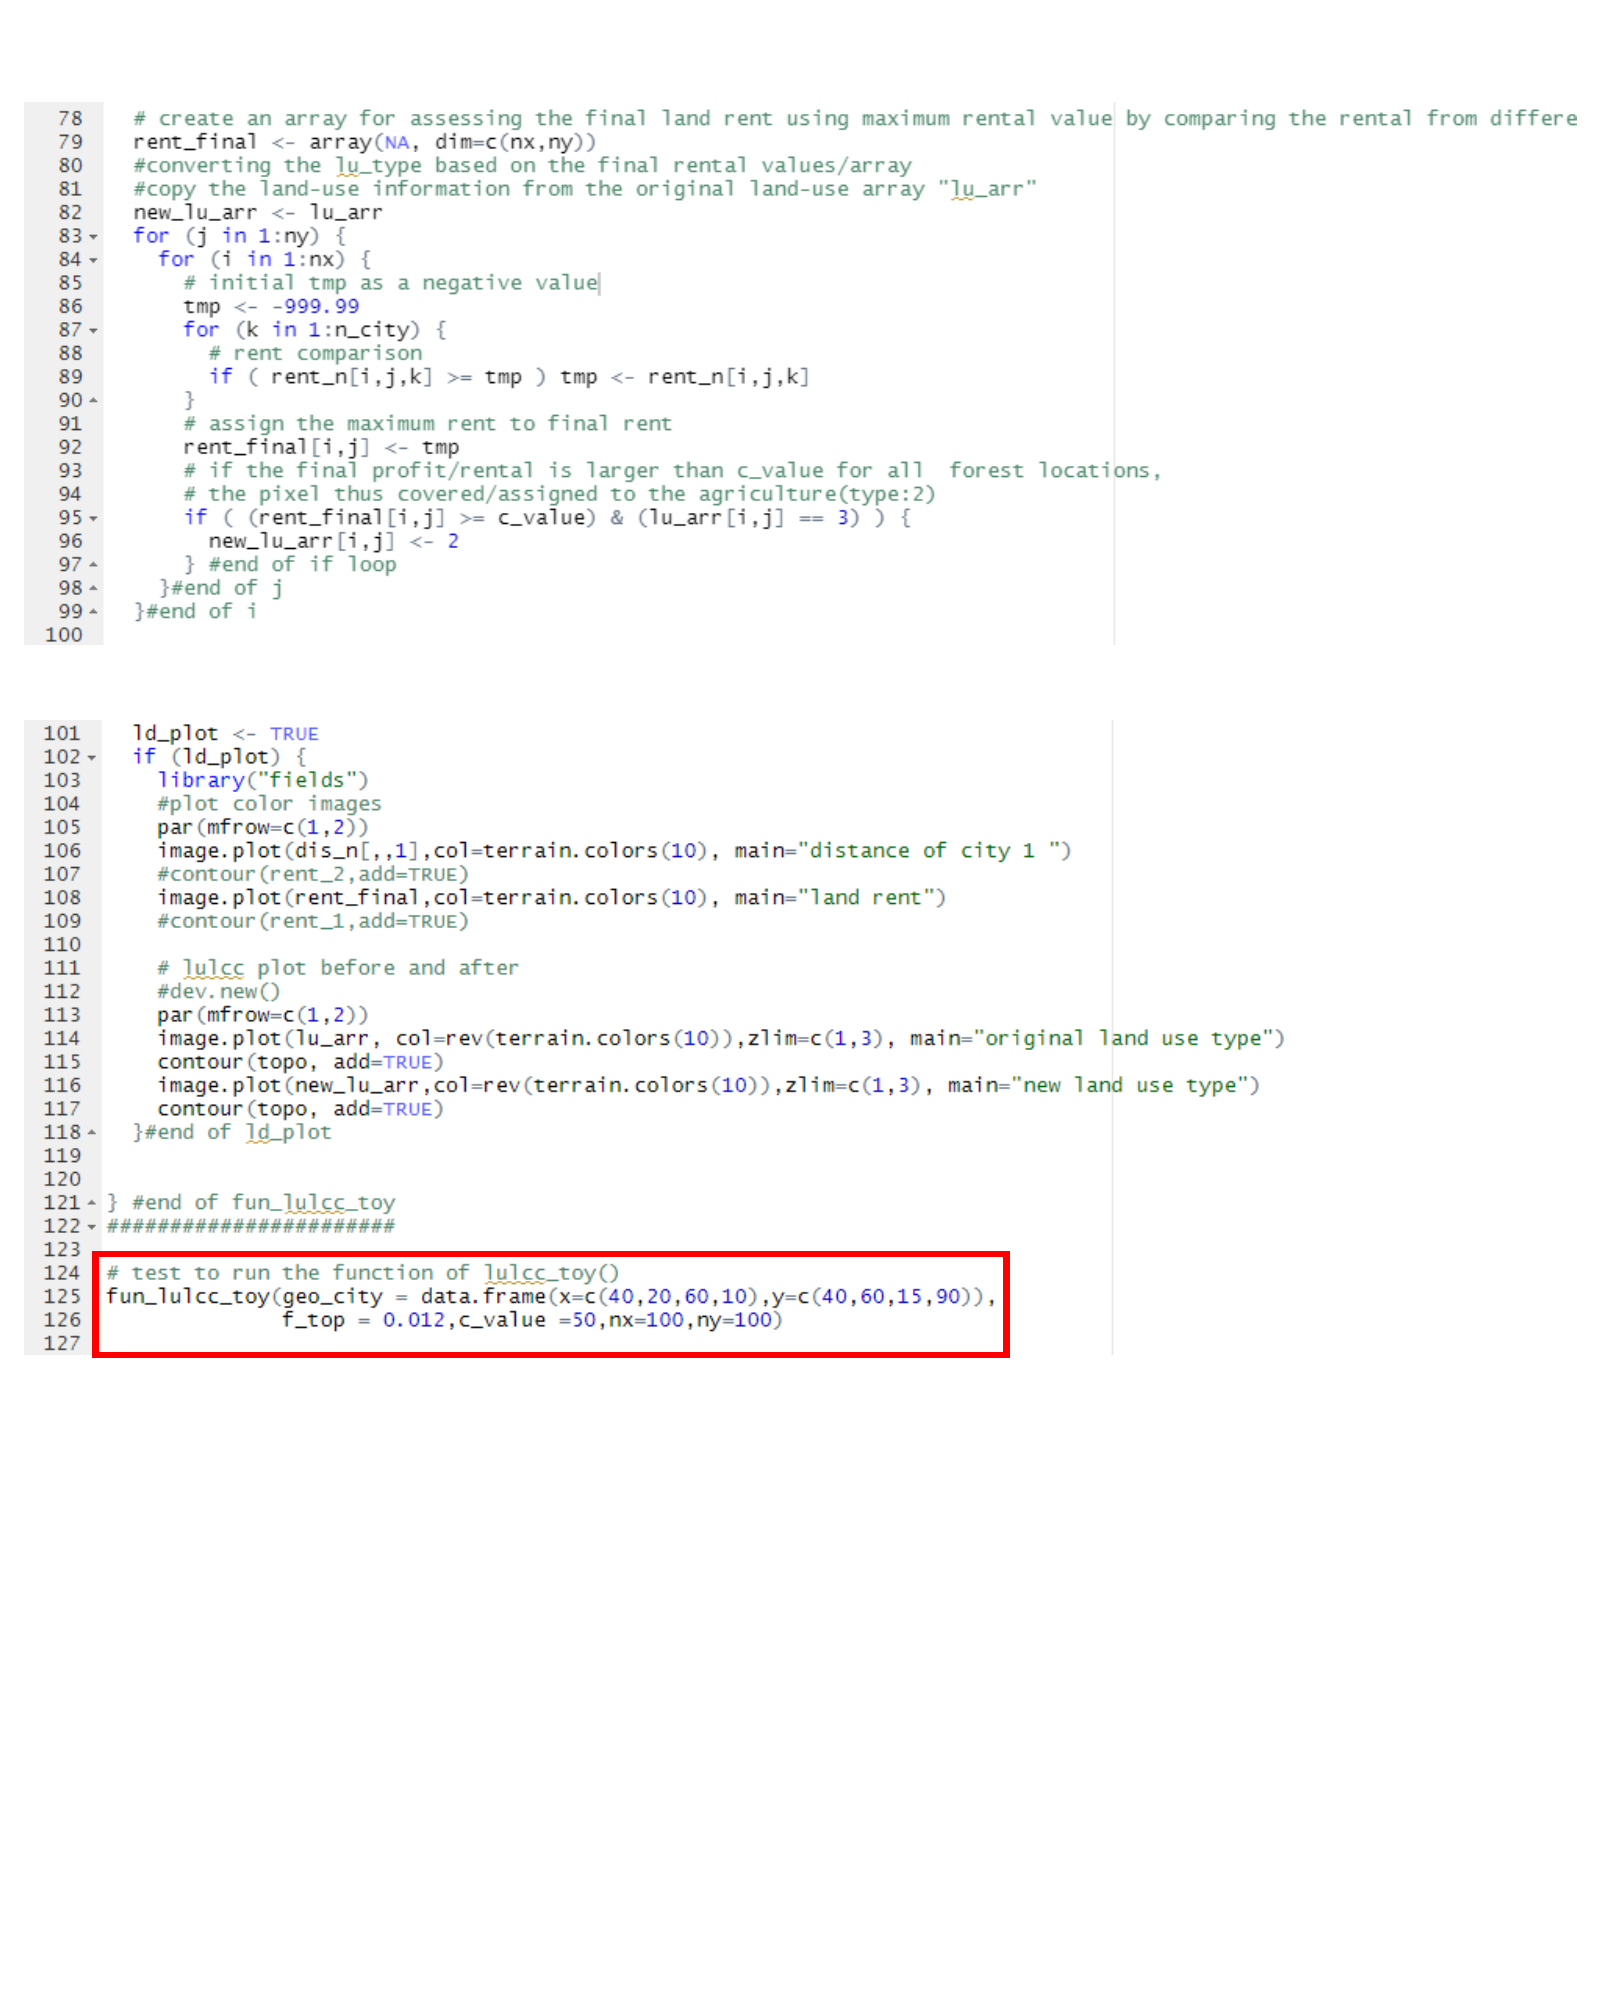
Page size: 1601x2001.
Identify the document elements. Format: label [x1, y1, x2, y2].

picture [24, 102, 1577, 646]
picture [24, 720, 1323, 1355]
